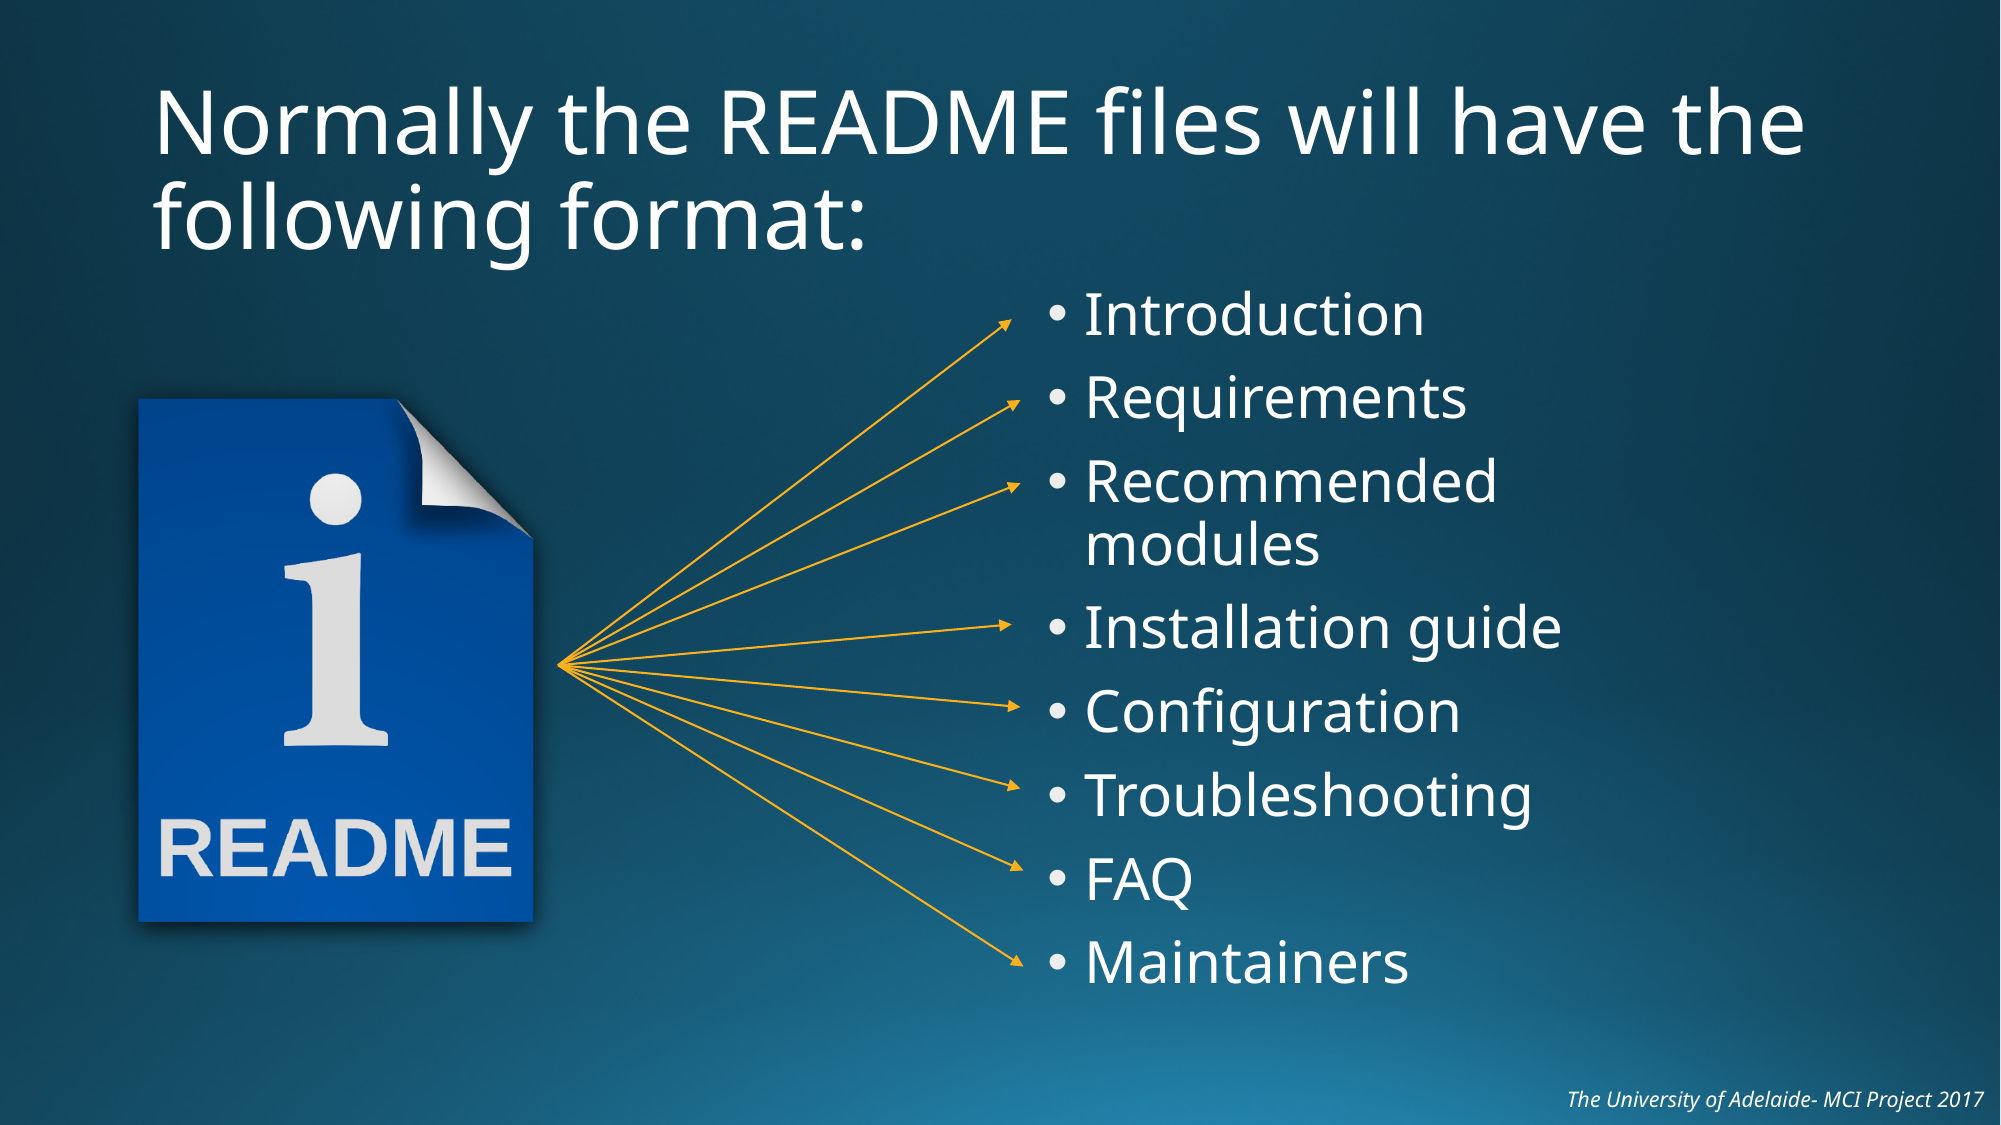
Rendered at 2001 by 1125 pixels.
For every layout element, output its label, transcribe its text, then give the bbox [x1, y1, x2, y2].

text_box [557, 399, 1021, 483]
text_box The University of Adelaide- MCI Project 2017 [1551, 1081, 2000, 1125]
title Normally the README files will have the following format: [137, 69, 1863, 278]
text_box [557, 319, 1012, 399]
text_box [558, 665, 1024, 967]
picture [0, 0, 2001, 1125]
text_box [557, 624, 1012, 665]
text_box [557, 483, 1021, 665]
list Introduction Requirements Recommended modules Installation guide Configuration Troubleshooting FAQ Maintainers [1032, 277, 1673, 1033]
